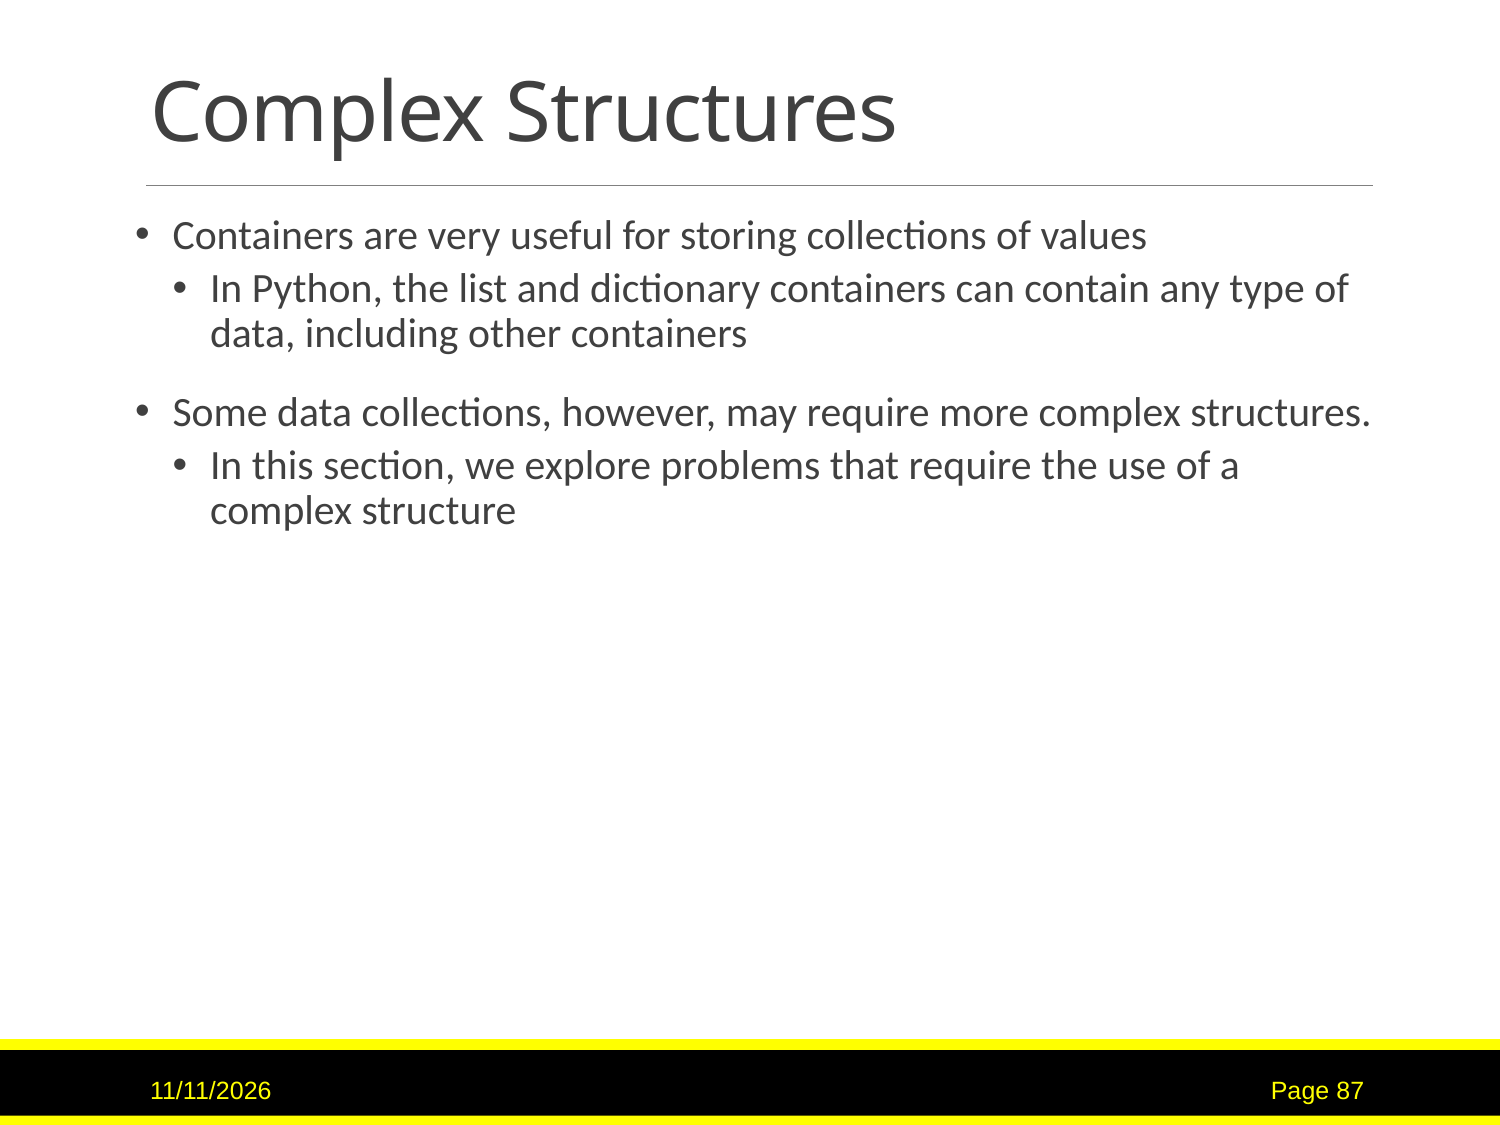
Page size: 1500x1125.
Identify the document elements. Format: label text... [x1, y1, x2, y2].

list Containers are very useful for storing collections of values In Python, the list and dictionary containers can contain any type of data, including other containers Some data collections, however, may require more complex structures. In this section, we explore problems that require the use of a complex structure [135, 205, 1373, 963]
slide_number Page 87 [1218, 1059, 1380, 1120]
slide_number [135, 1059, 440, 1120]
title Complex Structures [135, 47, 1373, 167]
